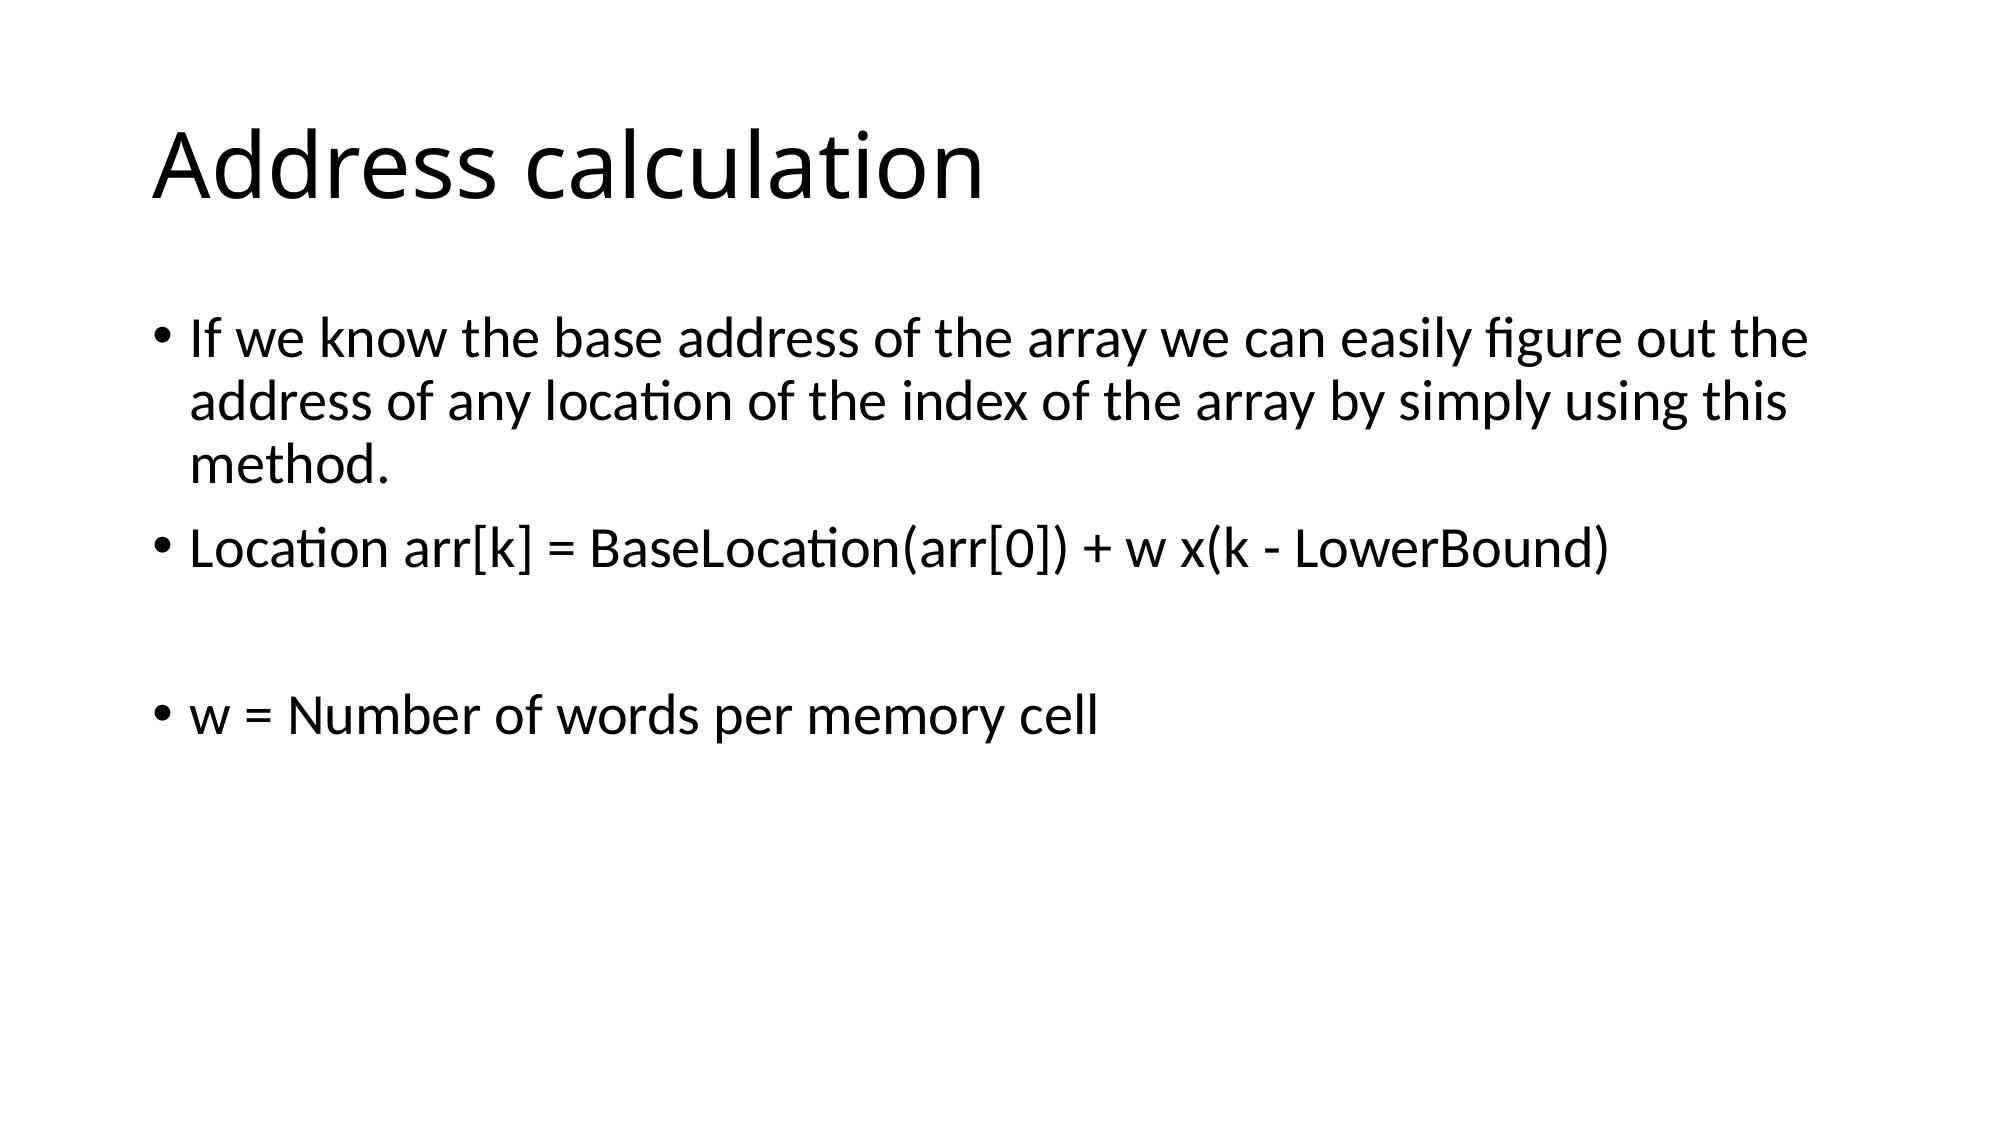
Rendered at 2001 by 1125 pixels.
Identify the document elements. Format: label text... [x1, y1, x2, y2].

list If we know the base address of the array we can easily figure out the address of any location of the index of the array by simply using this method. Location arr[k] = BaseLocation(arr[0]) + w x(k - LowerBound) w = Number of words per memory cell [137, 299, 1863, 1014]
title Address calculation [137, 59, 1863, 278]
